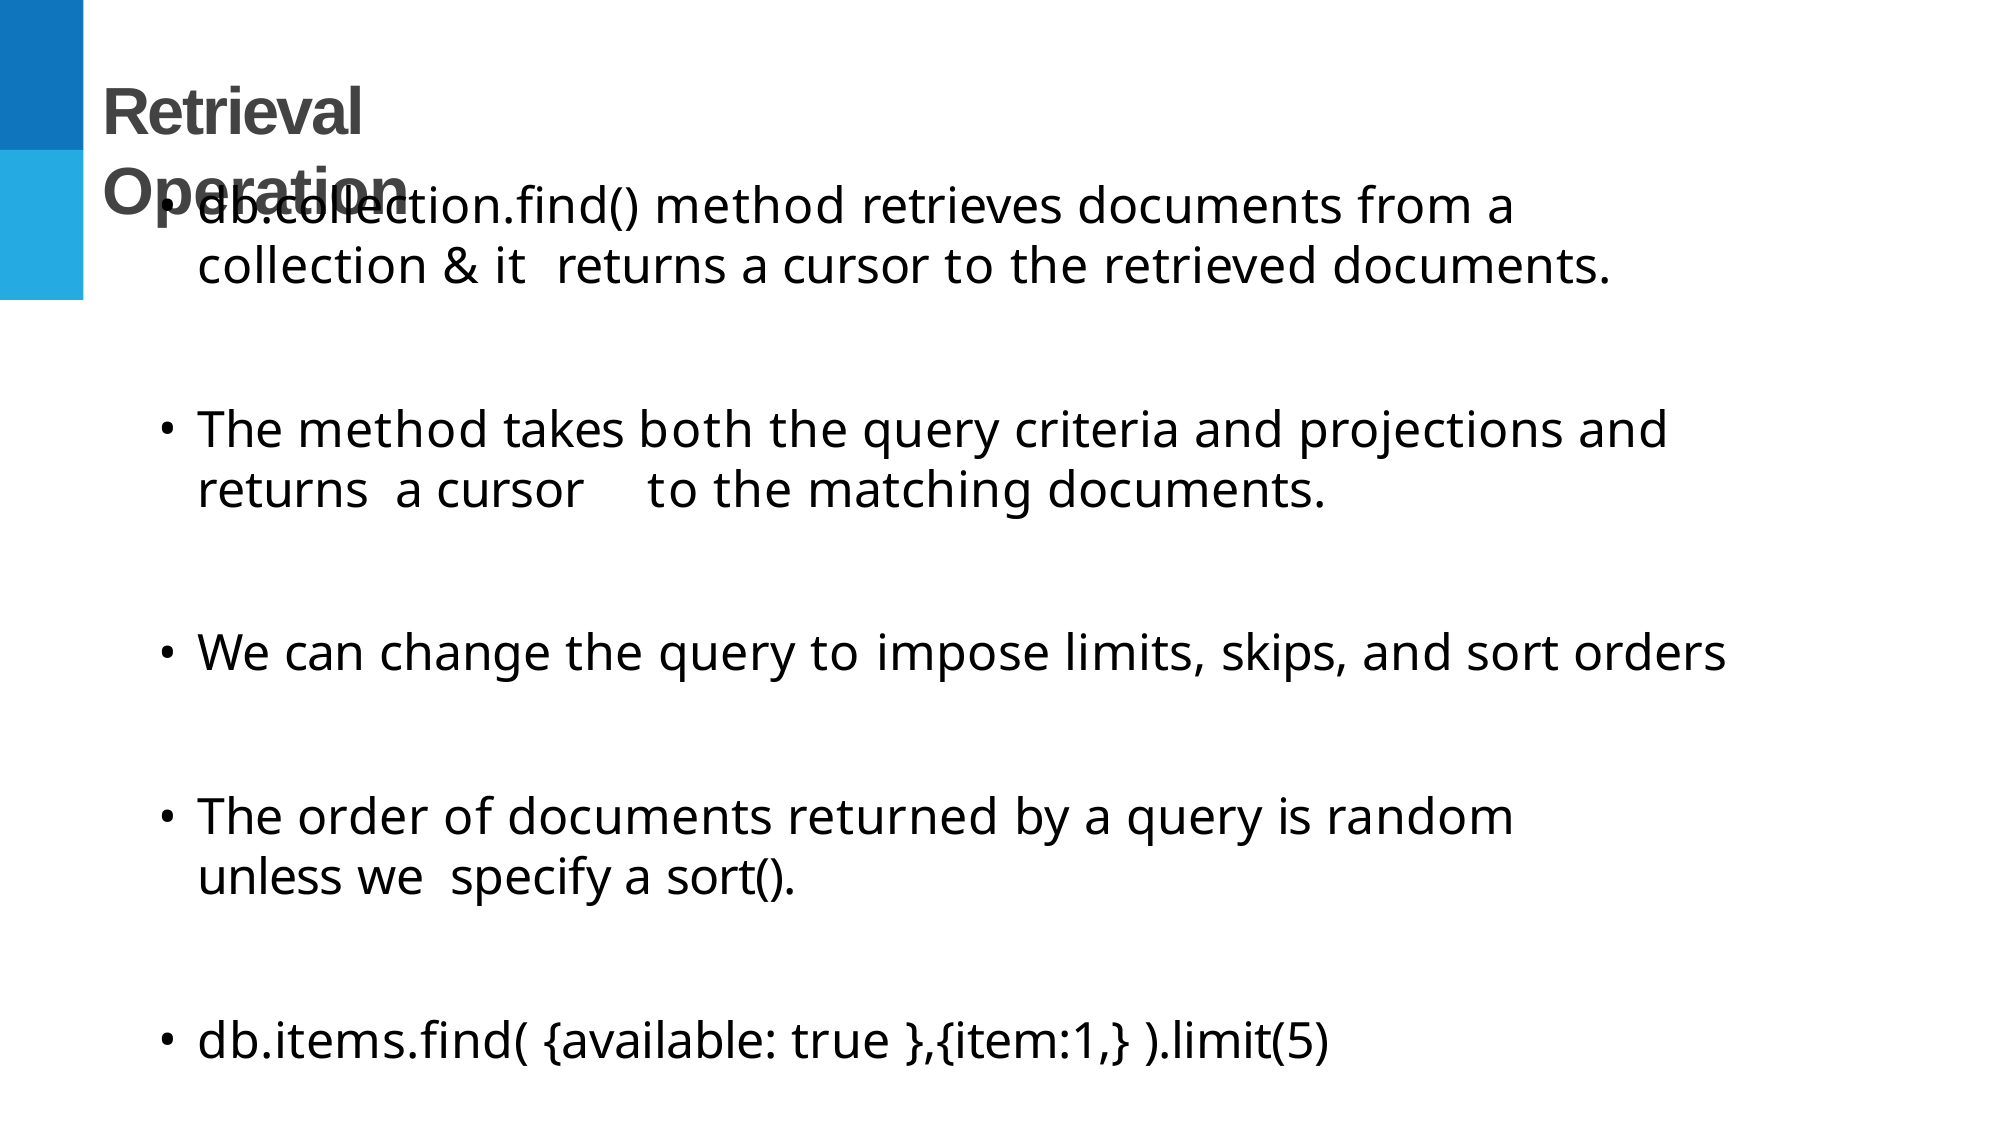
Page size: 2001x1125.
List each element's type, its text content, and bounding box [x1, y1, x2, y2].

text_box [0, 0, 84, 301]
title Retrieval Operation [99, 65, 691, 256]
text_box db.collection.ﬁnd() method retrieves documents from a collection & it returns a cursor to the retrieved documents. The method takes both the query criteria and projections and returns a cursor to the matching documents. We can change the query to impose limits, skips, and sort orders The order of documents returned by a query is random unless we specify a sort(). db.items.ﬁnd( {available: true },{item:1,} ).limit(5) [156, 171, 1749, 1069]
